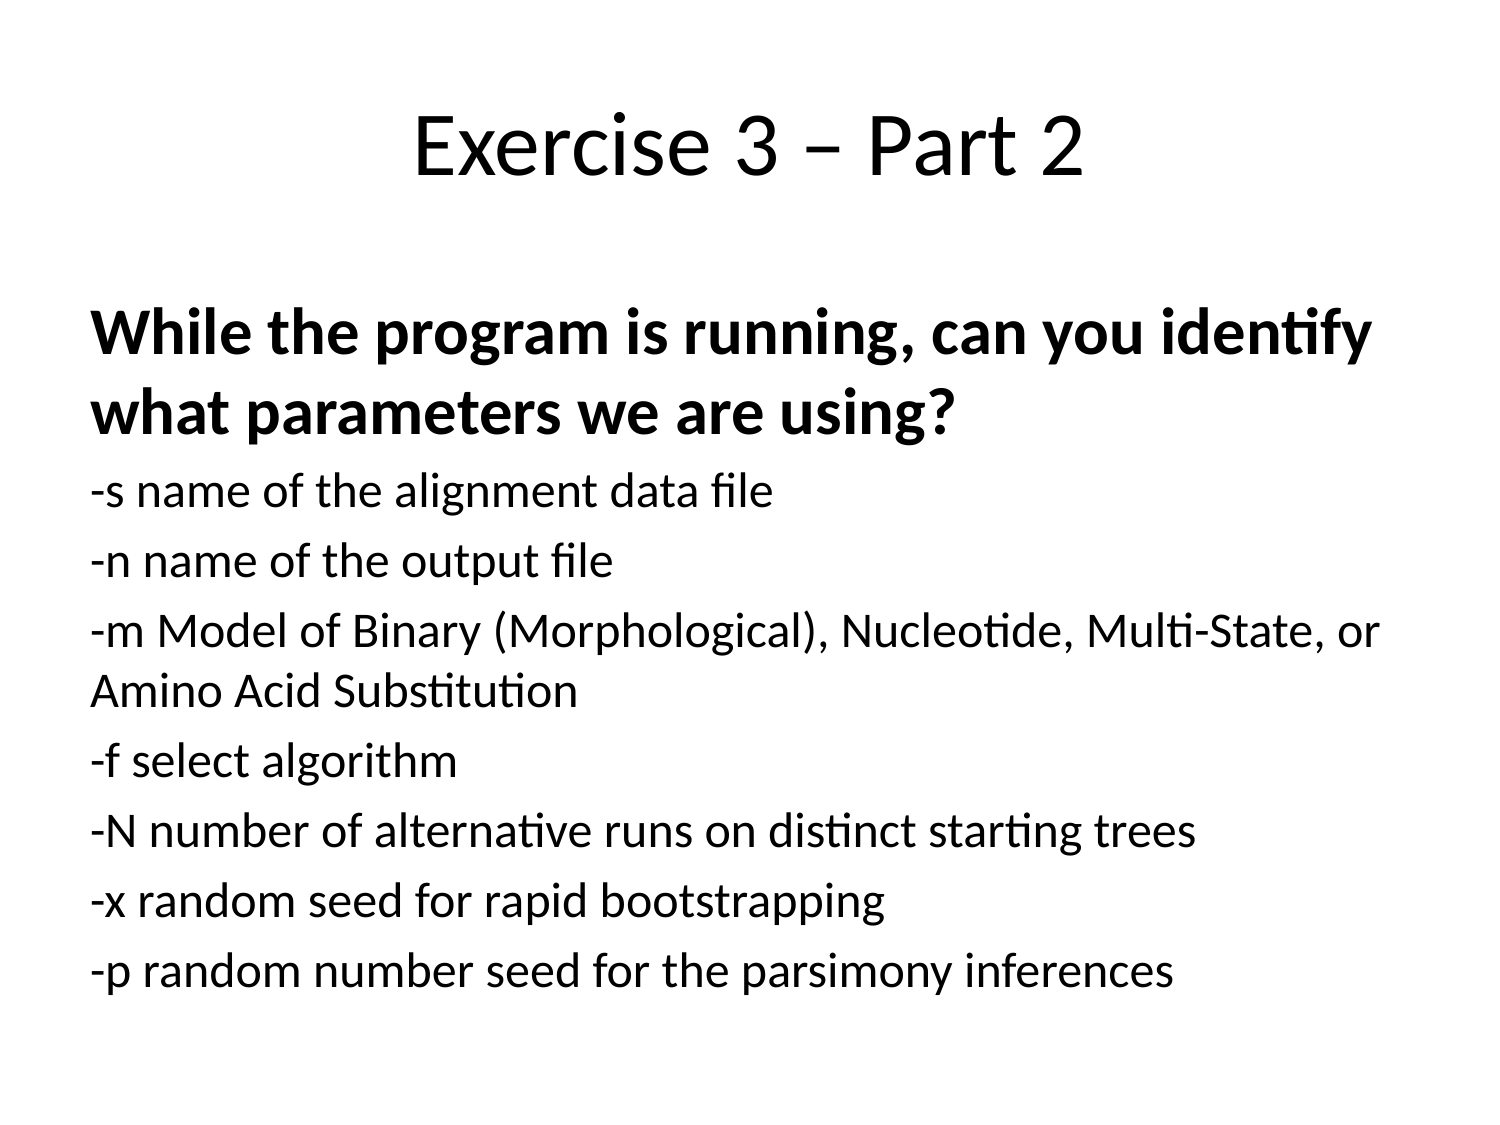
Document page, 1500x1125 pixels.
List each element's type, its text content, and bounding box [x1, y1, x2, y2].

title Exercise 3 – Part 2 [75, 45, 1425, 233]
list While the program is running, can you identify what parameters we are using? -s name of the alignment data file -n name of the output file -m Model of Binary (Morphological), Nucleotide, Multi-State, or Amino Acid Substitution -f select algorithm -N number of alternative runs on distinct starting trees -x random seed for rapid bootstrapping -p random number seed for the parsimony inferences [75, 279, 1425, 1023]
